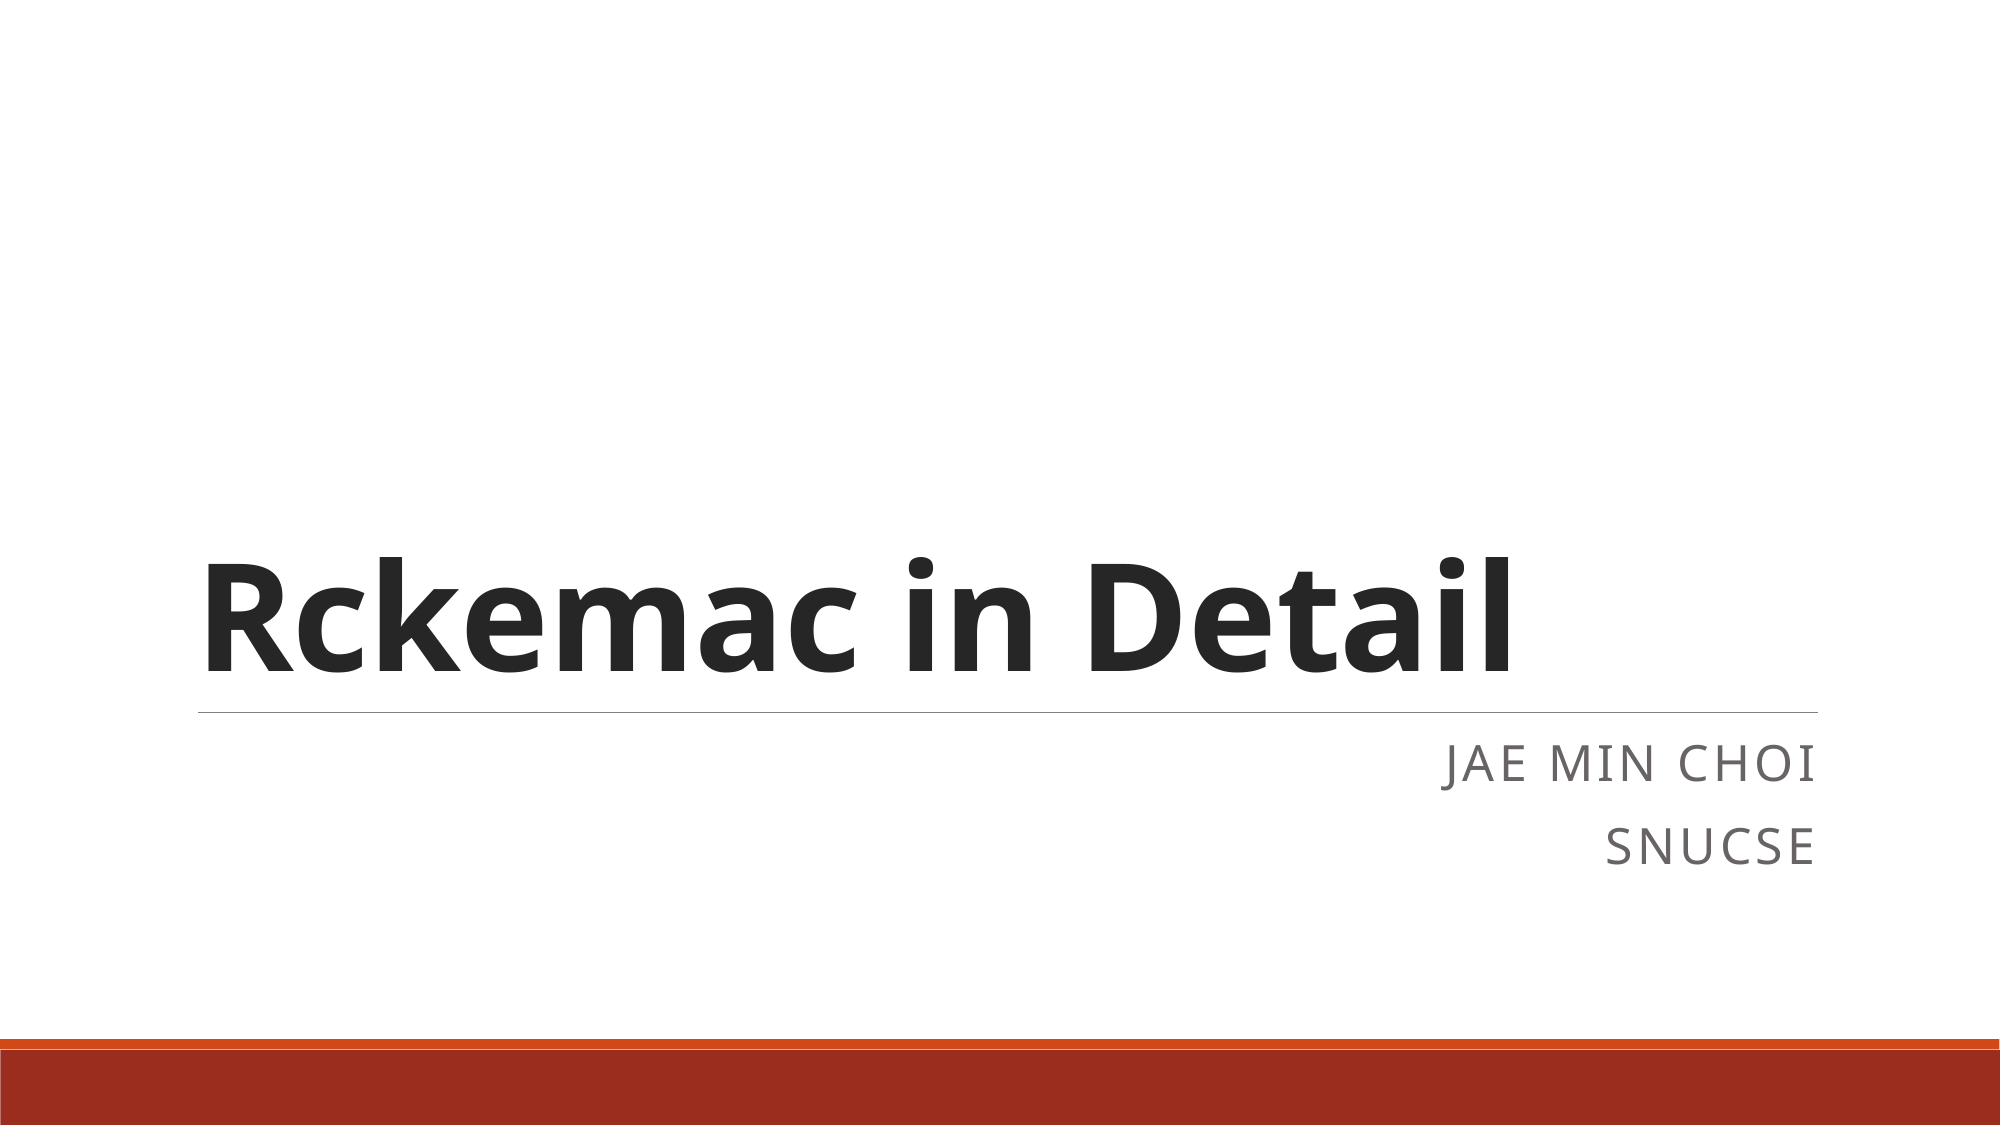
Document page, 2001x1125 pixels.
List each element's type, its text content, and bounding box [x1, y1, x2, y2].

subtitle Jae min choi SNUCSE [180, 730, 1831, 919]
title Rckemac in Detail [180, 124, 1830, 710]
